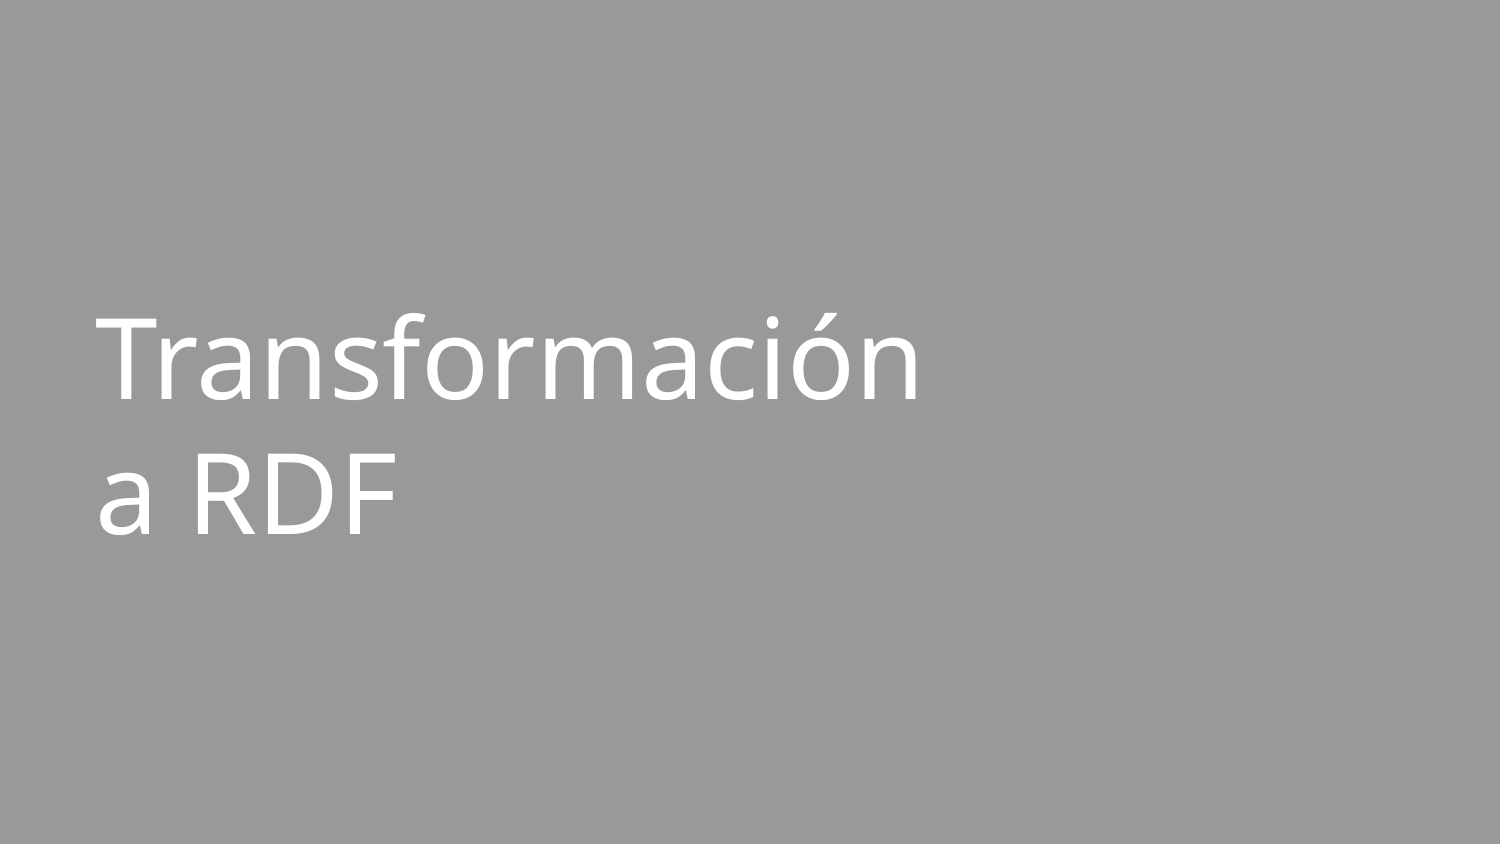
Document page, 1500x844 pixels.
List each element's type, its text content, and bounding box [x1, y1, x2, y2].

title Transformación a RDF [80, 86, 1012, 757]
